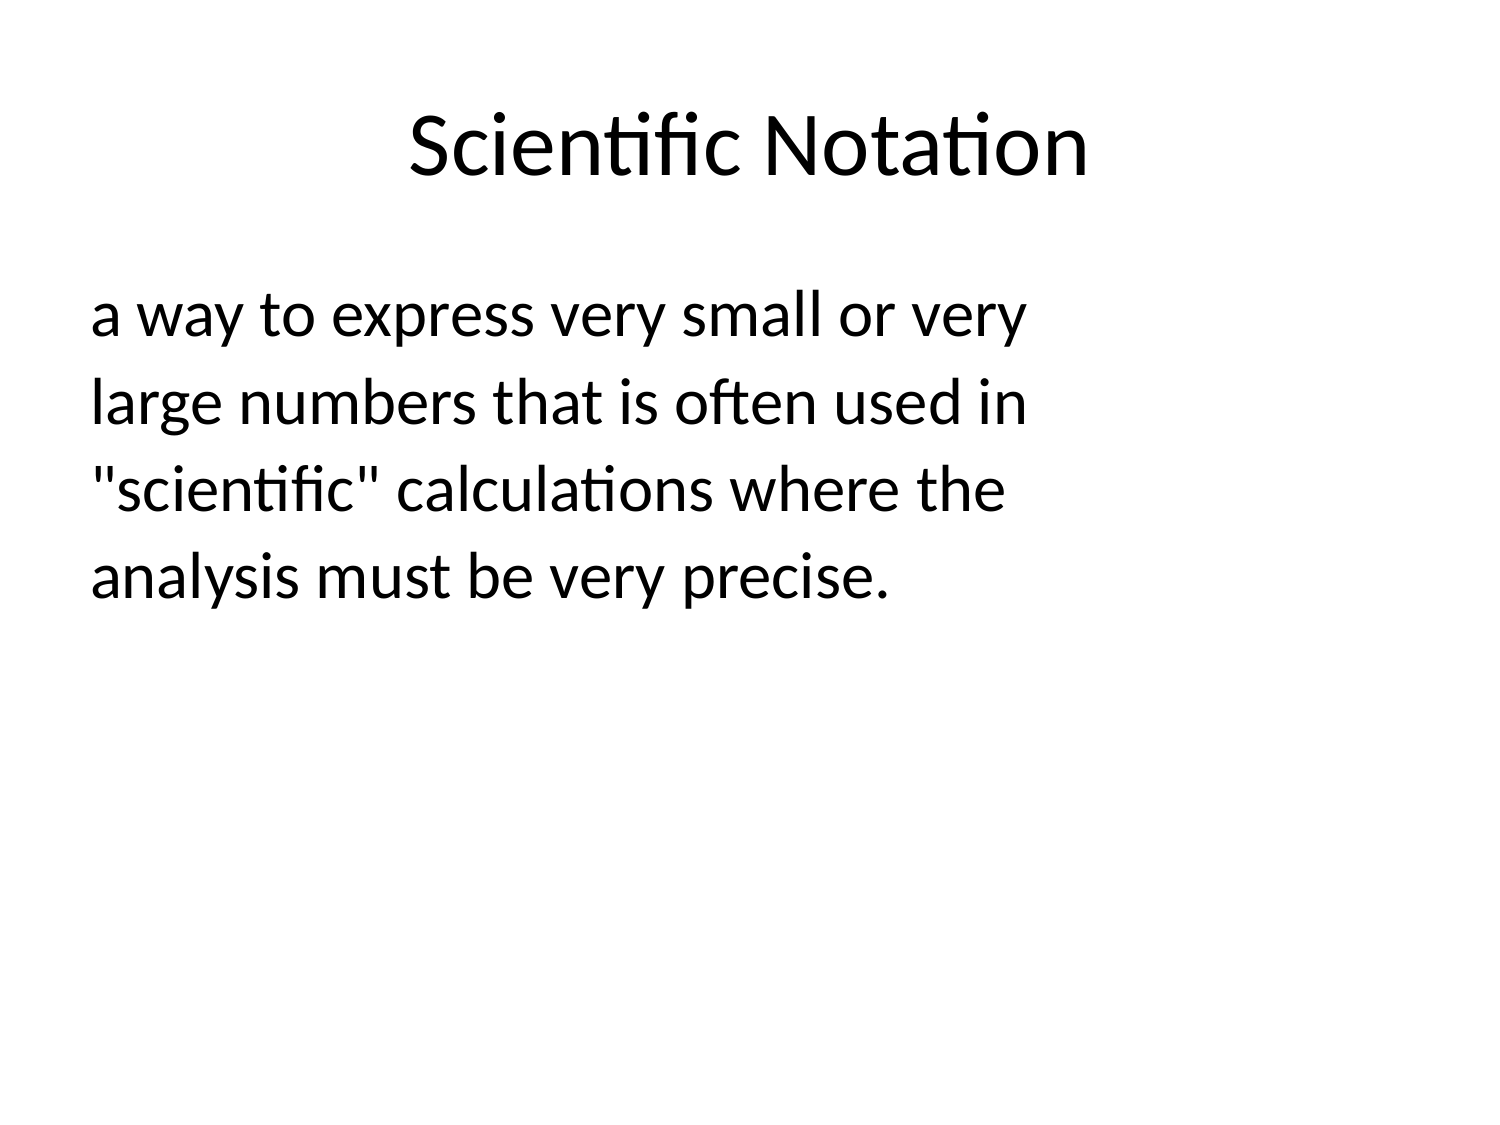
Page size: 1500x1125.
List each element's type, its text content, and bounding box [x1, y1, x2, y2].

title Scientific Notation [75, 45, 1425, 233]
list a way to express very small or very large numbers that is often used in "scientific" calculations where the analysis must be very precise. [75, 262, 1425, 1005]
